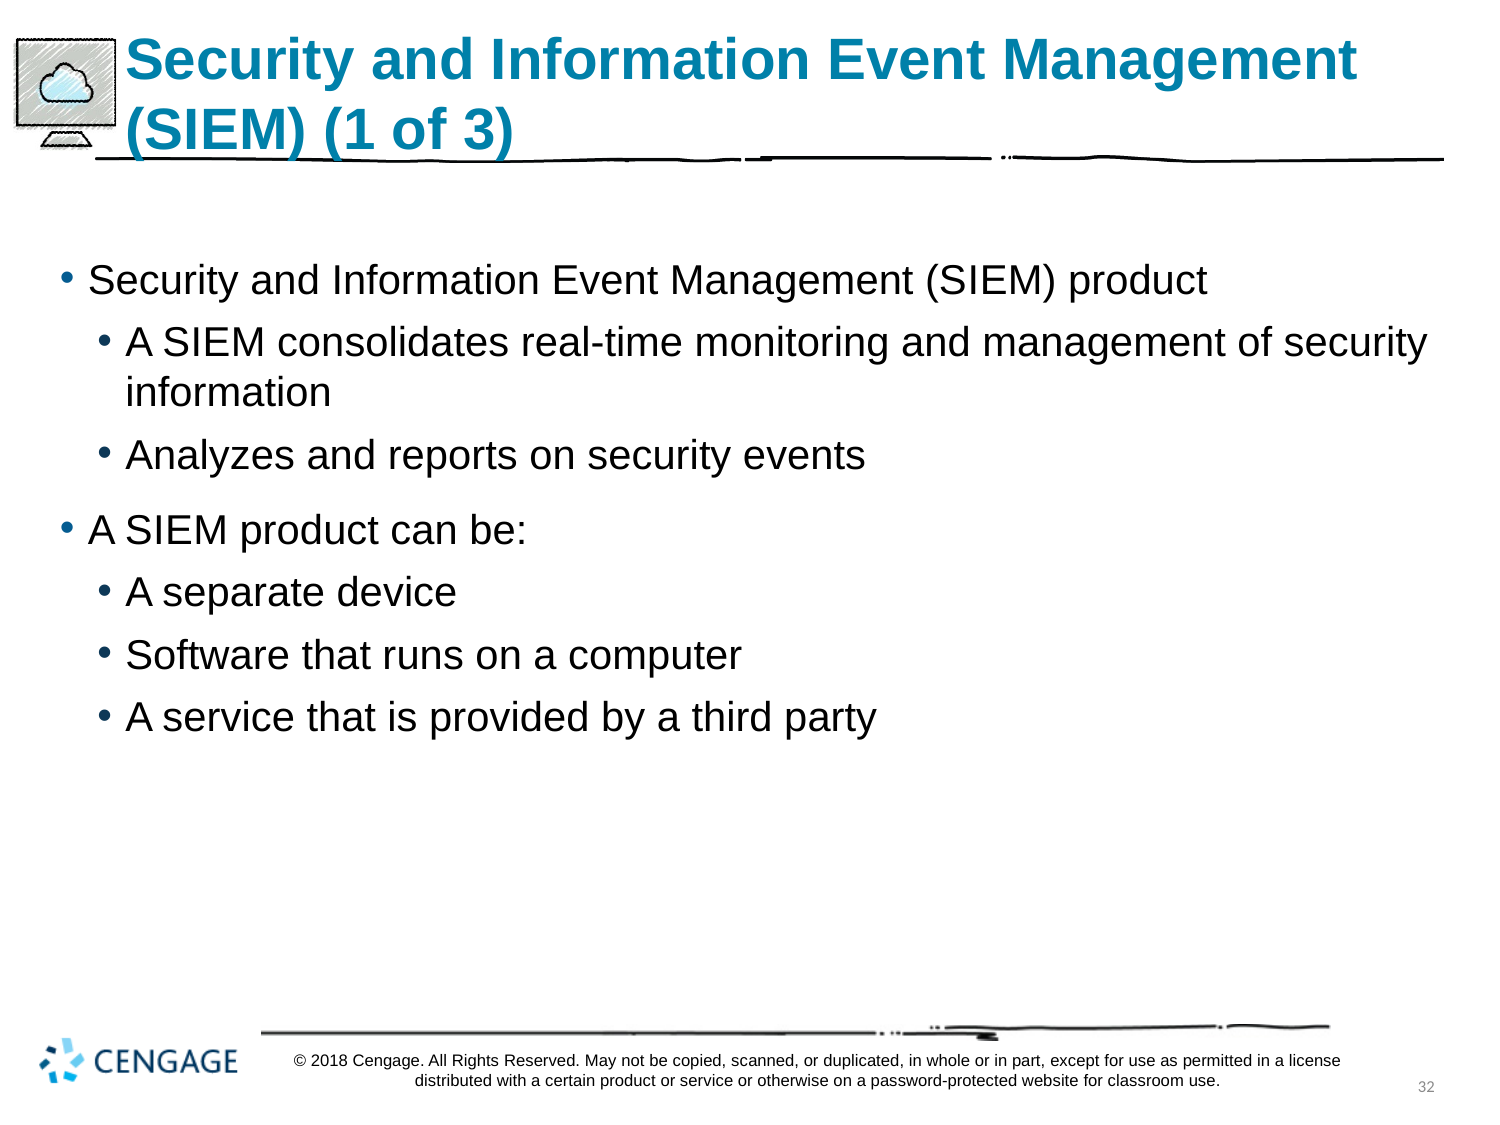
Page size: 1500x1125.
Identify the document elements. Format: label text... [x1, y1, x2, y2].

title Security and Information Event Management (S I E M) (1 of 3) [125, 20, 1400, 162]
footer © 2018 Cengage. All Rights Reserved. May not be copied, scanned, or duplicated, in whole or in part, except for use as permitted in a license distributed with a certain product or service or otherwise on a password-protected website for classroom use. [262, 1050, 1375, 1091]
picture [95, 155, 1444, 163]
picture [13, 36, 117, 151]
picture [261, 1024, 1331, 1041]
picture [19, 1024, 250, 1096]
list Security and Information Event Management (S I E M) product A S I E M consolidates real-time monitoring and management of security information Analyzes and reports on security events A S I E M product can be: A separate device Software that runs on a computer A service that is provided by a third party [59, 252, 1441, 745]
